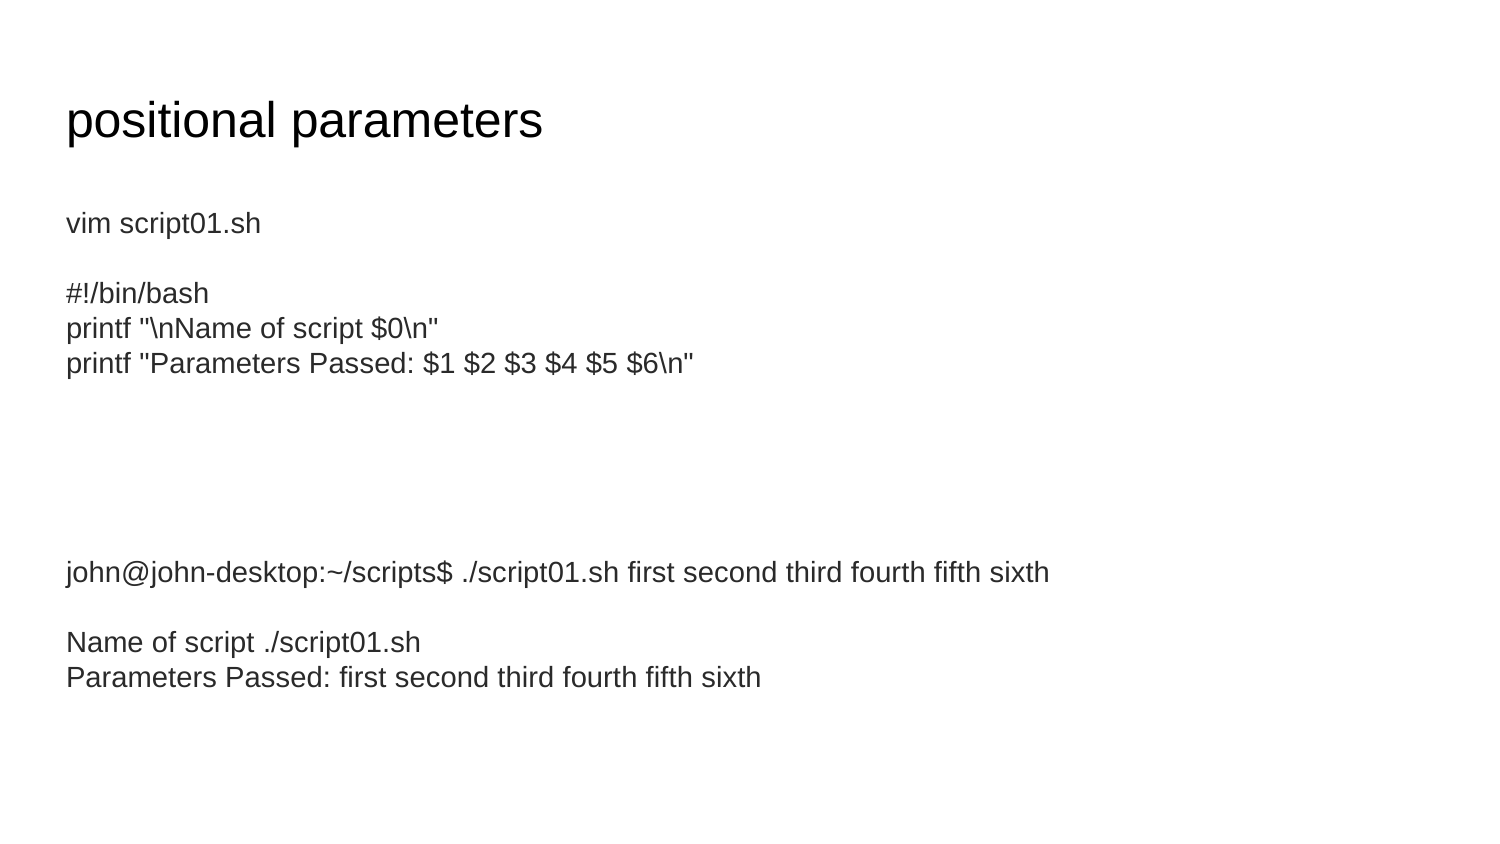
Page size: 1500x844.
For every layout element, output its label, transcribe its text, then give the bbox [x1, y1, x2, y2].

list vim script01.sh #!/bin/bash printf "\nName of script $0\n" printf "Parameters Passed: $1 $2 $3 $4 $5 $6\n" john@john-desktop:~/scripts$ ./script01.sh first second third fourth fifth sixth Name of script ./script01.sh Parameters Passed: first second third fourth fifth sixth [51, 189, 1449, 750]
title positional parameters [51, 72, 1449, 167]
